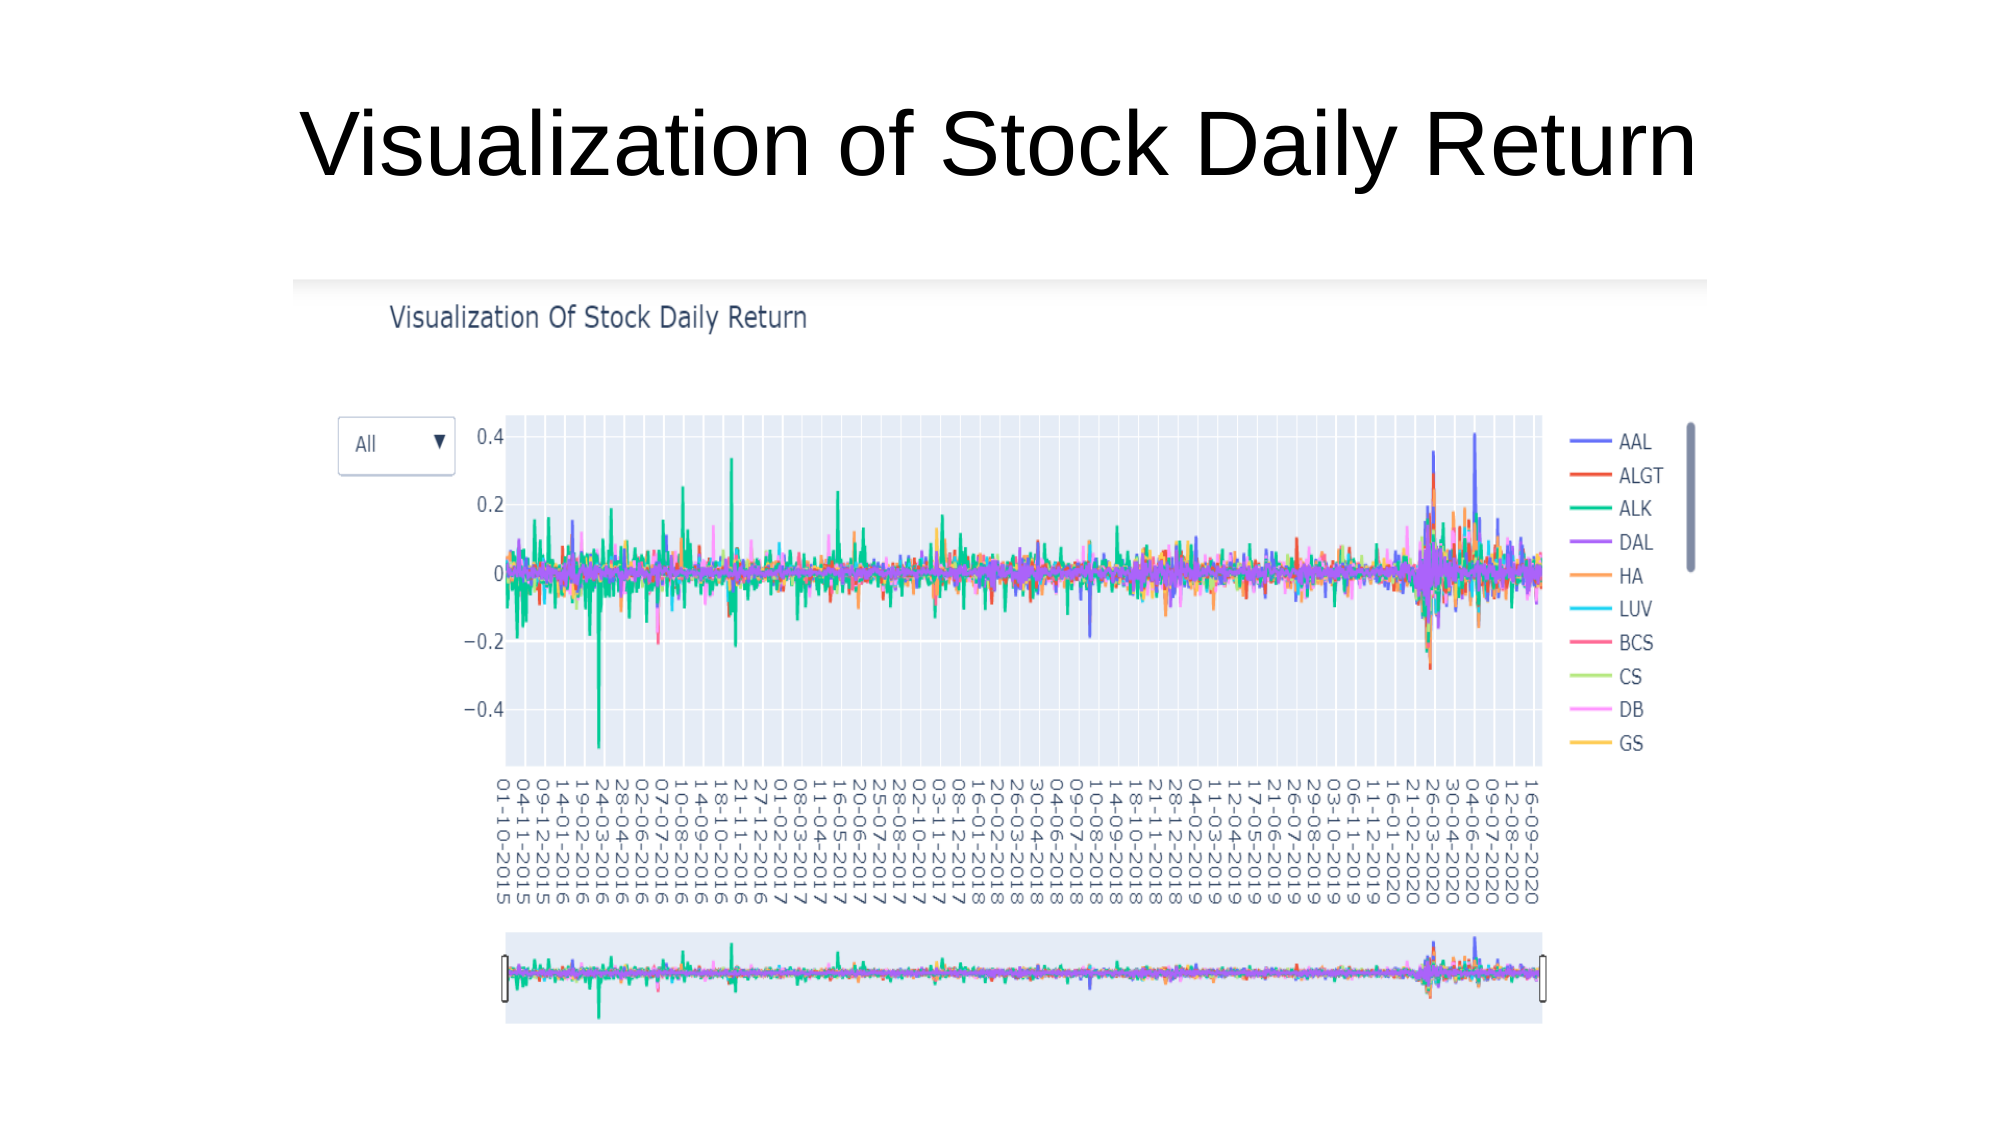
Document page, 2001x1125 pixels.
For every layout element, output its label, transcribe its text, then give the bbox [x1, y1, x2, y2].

title Visualization of Stock Daily Return [99, 44, 1901, 233]
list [293, 277, 1707, 1046]
